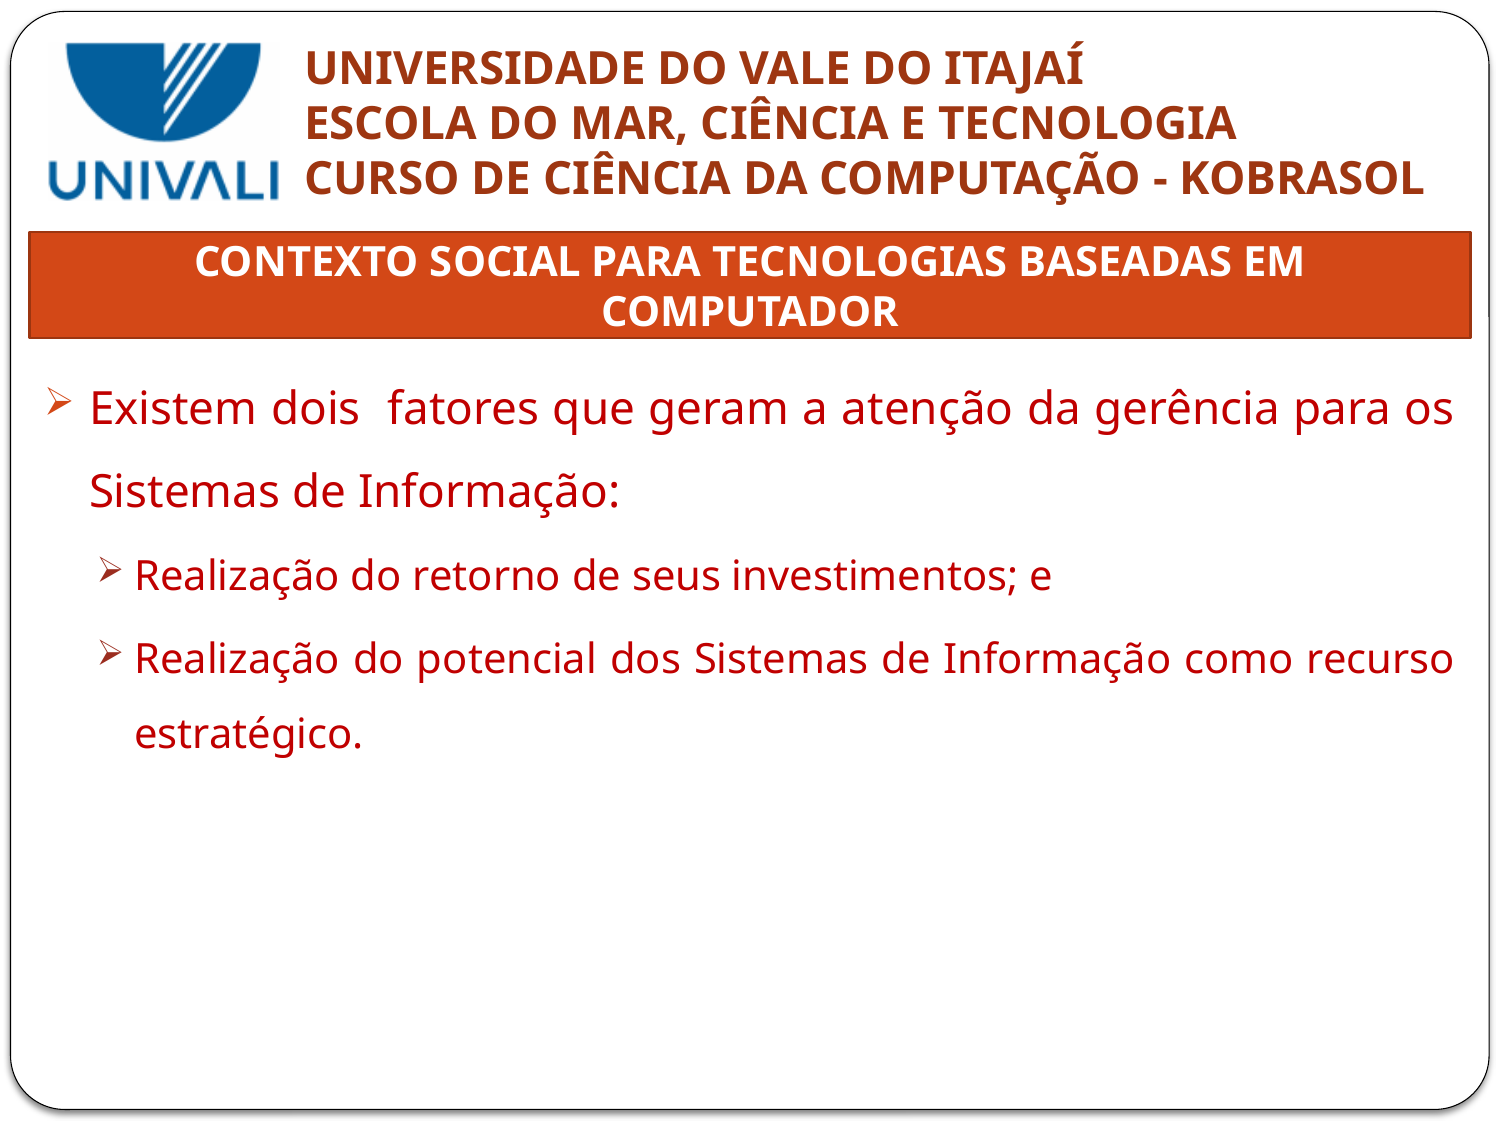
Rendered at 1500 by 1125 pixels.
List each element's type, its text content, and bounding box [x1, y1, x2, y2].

picture [29, 30, 294, 216]
text_box UNIVERSIDADE DO VALE DO ITAJAÍ ESCOLA DO MAR, CIÊNCIA E TECNOLOGIA CURSO DE CIÊNCIA DA COMPUTAÇÃO - KOBRASOL [296, 30, 1500, 211]
text_box CONTEXTO SOCIAL PARA TECNOLOGIAS BASEADAS EM COMPUTADOR [28, 231, 1472, 339]
list Existem dois fatores que geram a atenção da gerência para os Sistemas de Informação: Realização do retorno de seus investimentos; e Realização do potencial dos Sistemas de Informação como recurso estratégico. [29, 344, 1471, 1094]
